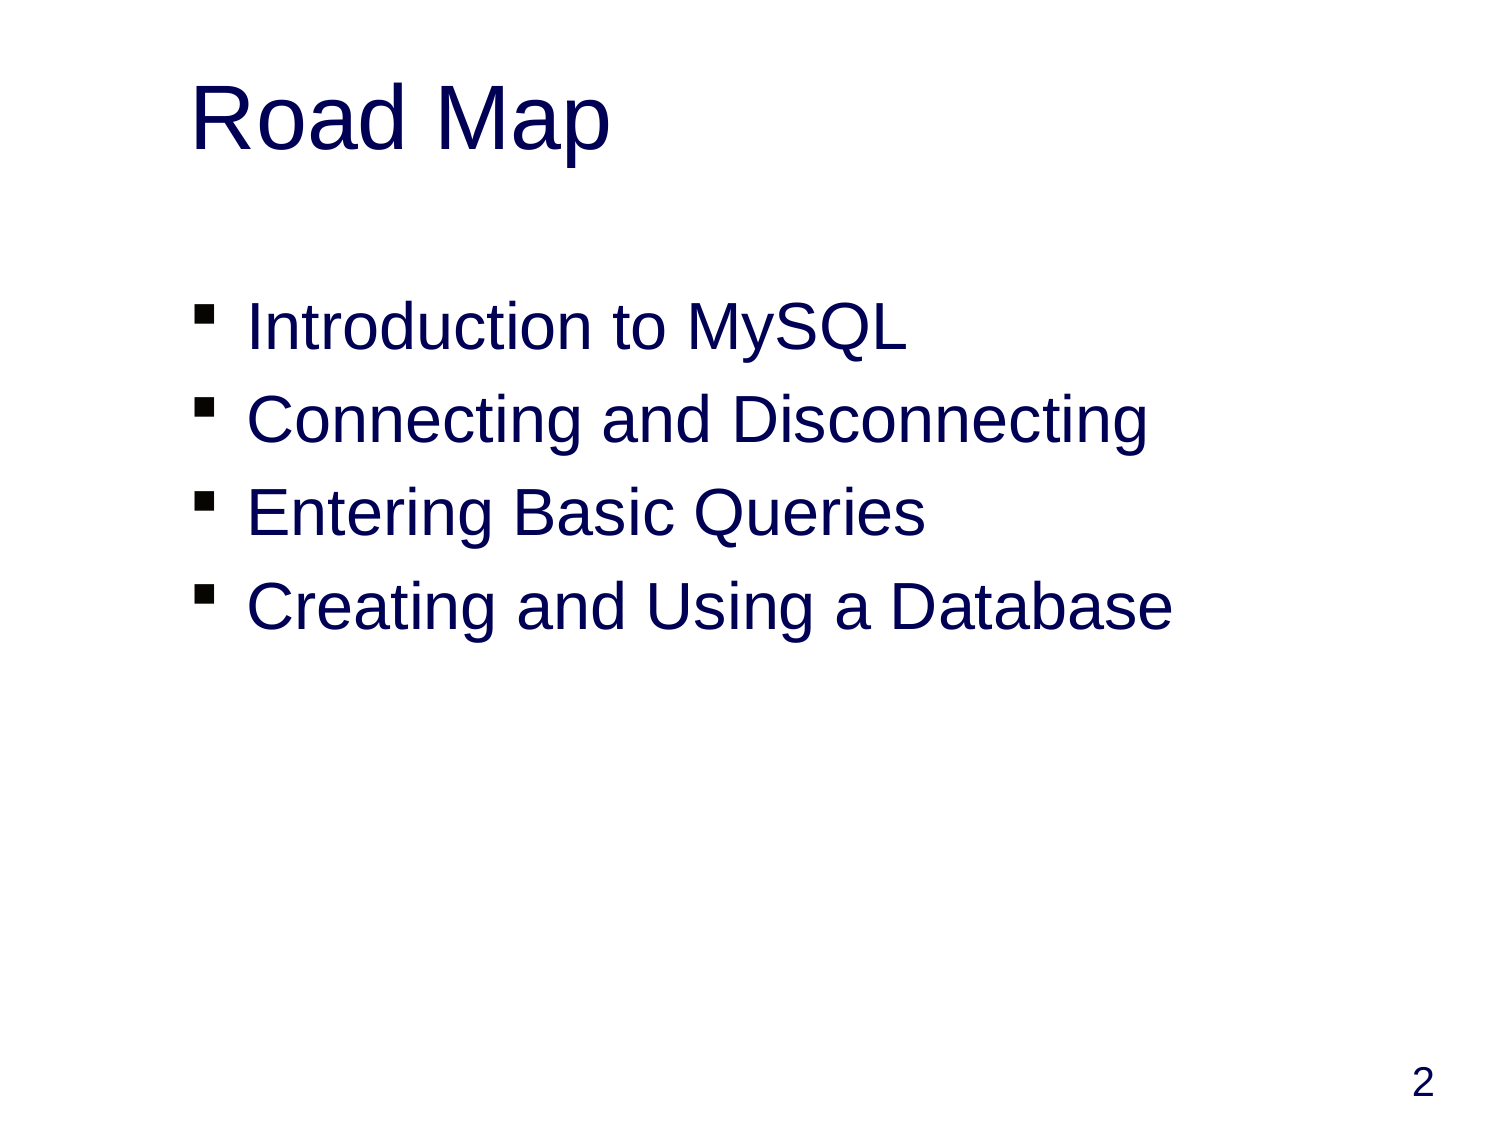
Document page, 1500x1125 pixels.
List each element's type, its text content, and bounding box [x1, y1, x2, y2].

slide_number 2 [1137, 1037, 1450, 1113]
list Introduction to MySQL Connecting and Disconnecting Entering Basic Queries Creating and Using a Database [174, 275, 1450, 950]
title Road Map [174, 37, 1450, 175]
